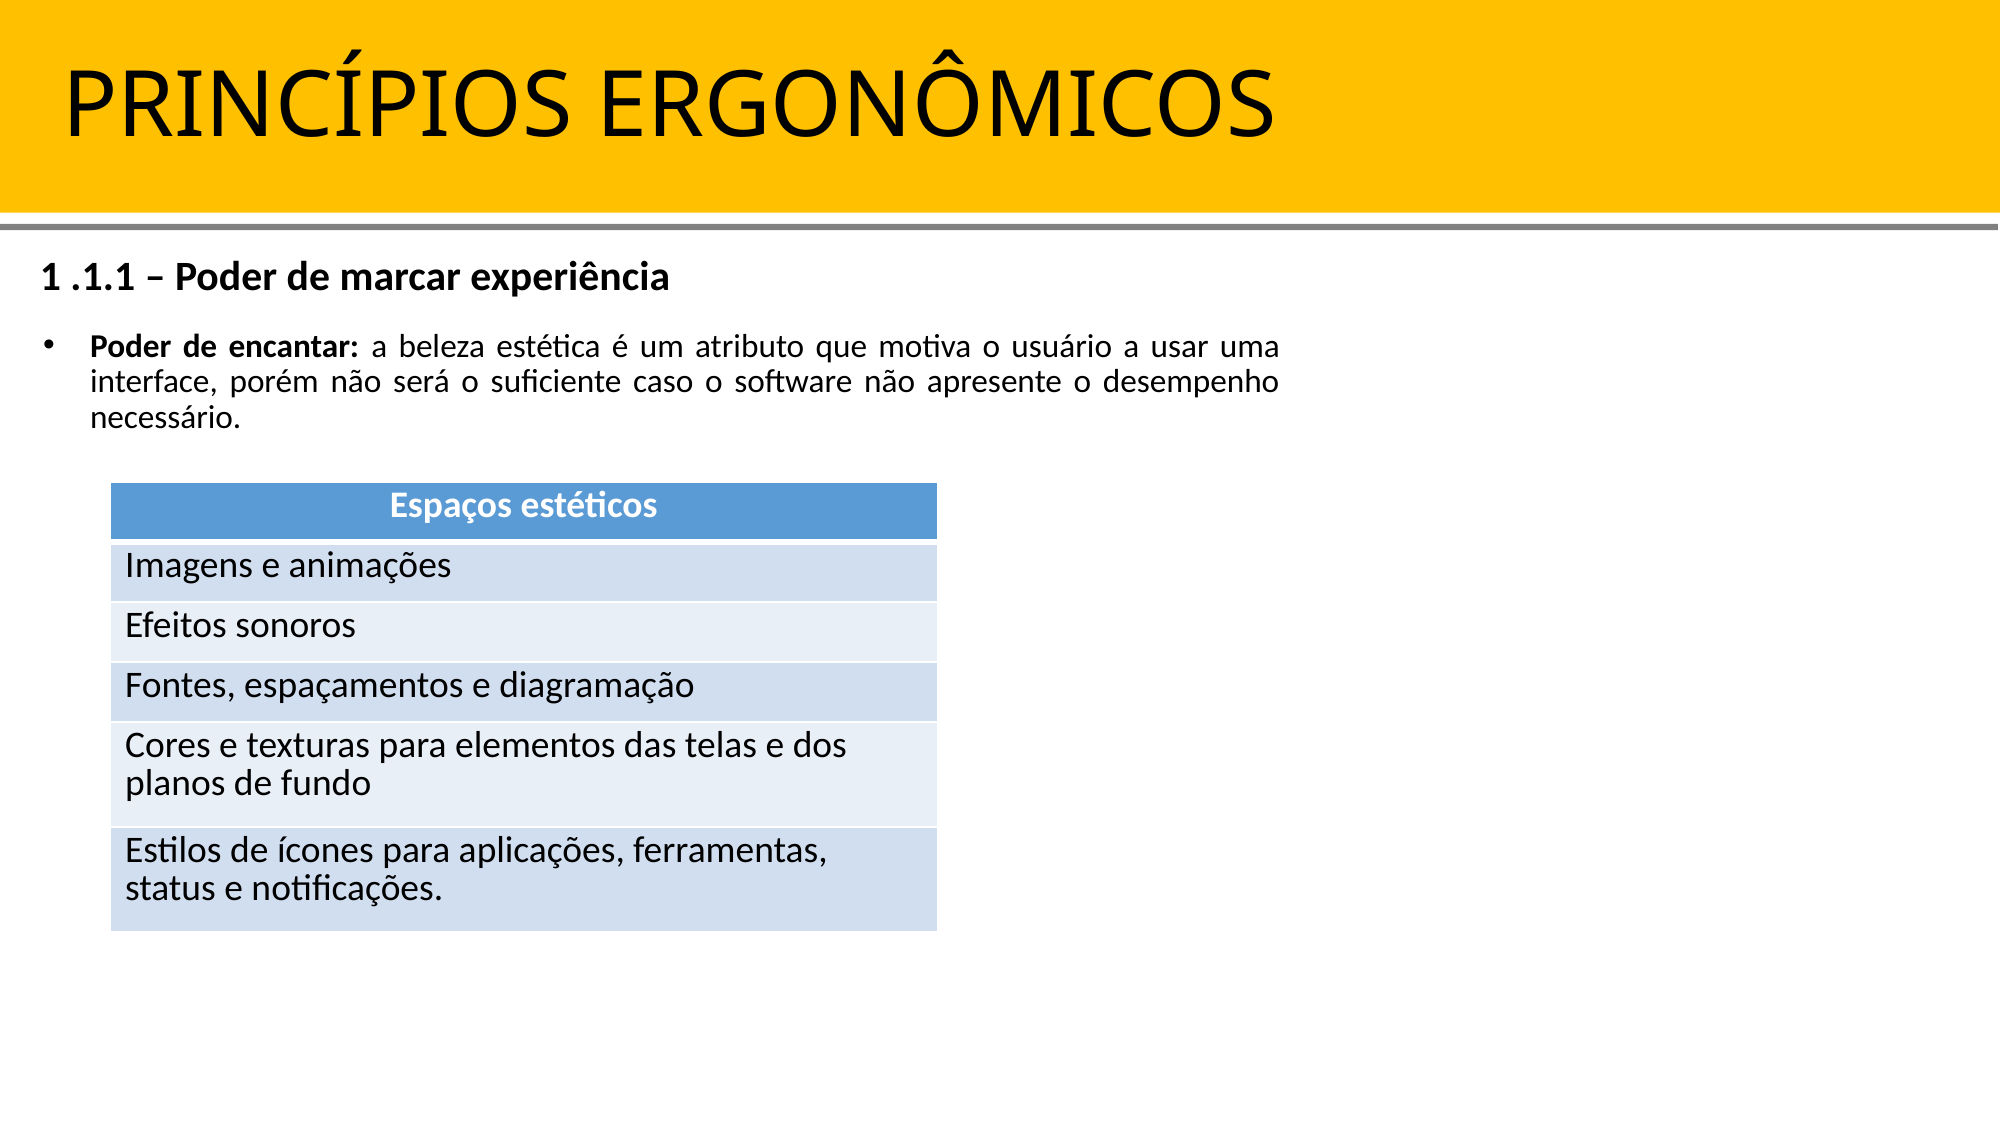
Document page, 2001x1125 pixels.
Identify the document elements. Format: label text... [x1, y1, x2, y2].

text_box PRINCÍPIOS ERGONÔMICOS [0, 0, 2000, 213]
text_box Poder de encantar: a beleza estética é um atributo que motiva o usuário a usar uma interface, porém não será o suficiente caso o software não apresente o desempenho necessário. [22, 320, 1296, 1008]
table_cell Estilos de ícones para aplicações, ferramentas, status e notificações. [111, 828, 937, 931]
table_cell Efeitos sonoros [111, 603, 937, 661]
table_header Espaços estéticos [111, 483, 937, 539]
table_cell Fontes, espaçamentos e diagramação [111, 663, 937, 721]
table_cell Cores e texturas para elementos das telas e dos planos de fundo [111, 723, 937, 826]
text_box 1 .1.1 – Poder de marcar experiência [25, 241, 686, 306]
table_cell Imagens e animações [111, 545, 937, 601]
